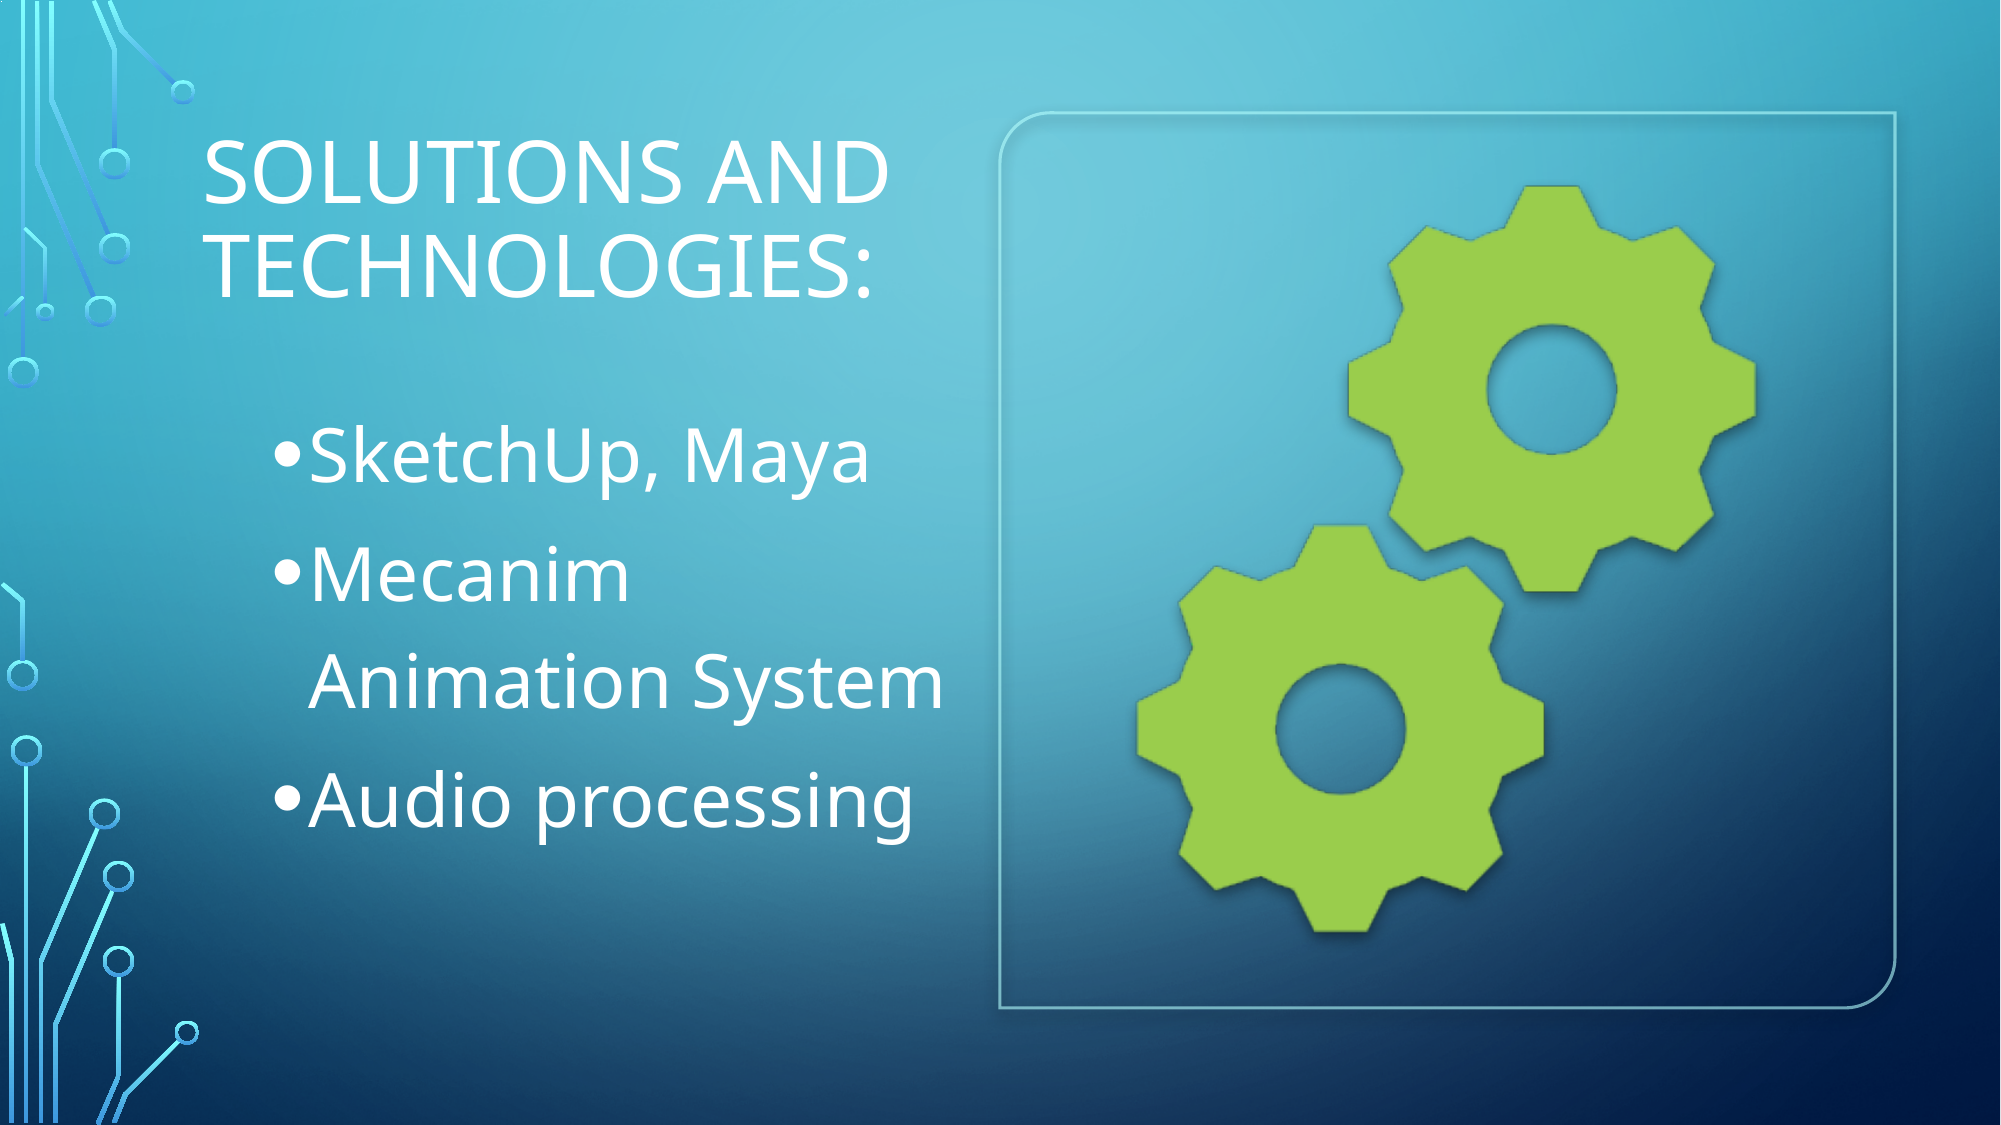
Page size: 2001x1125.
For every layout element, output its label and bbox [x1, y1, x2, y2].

text_box [0, 0, 201, 1125]
picture [201, 0, 2000, 1125]
